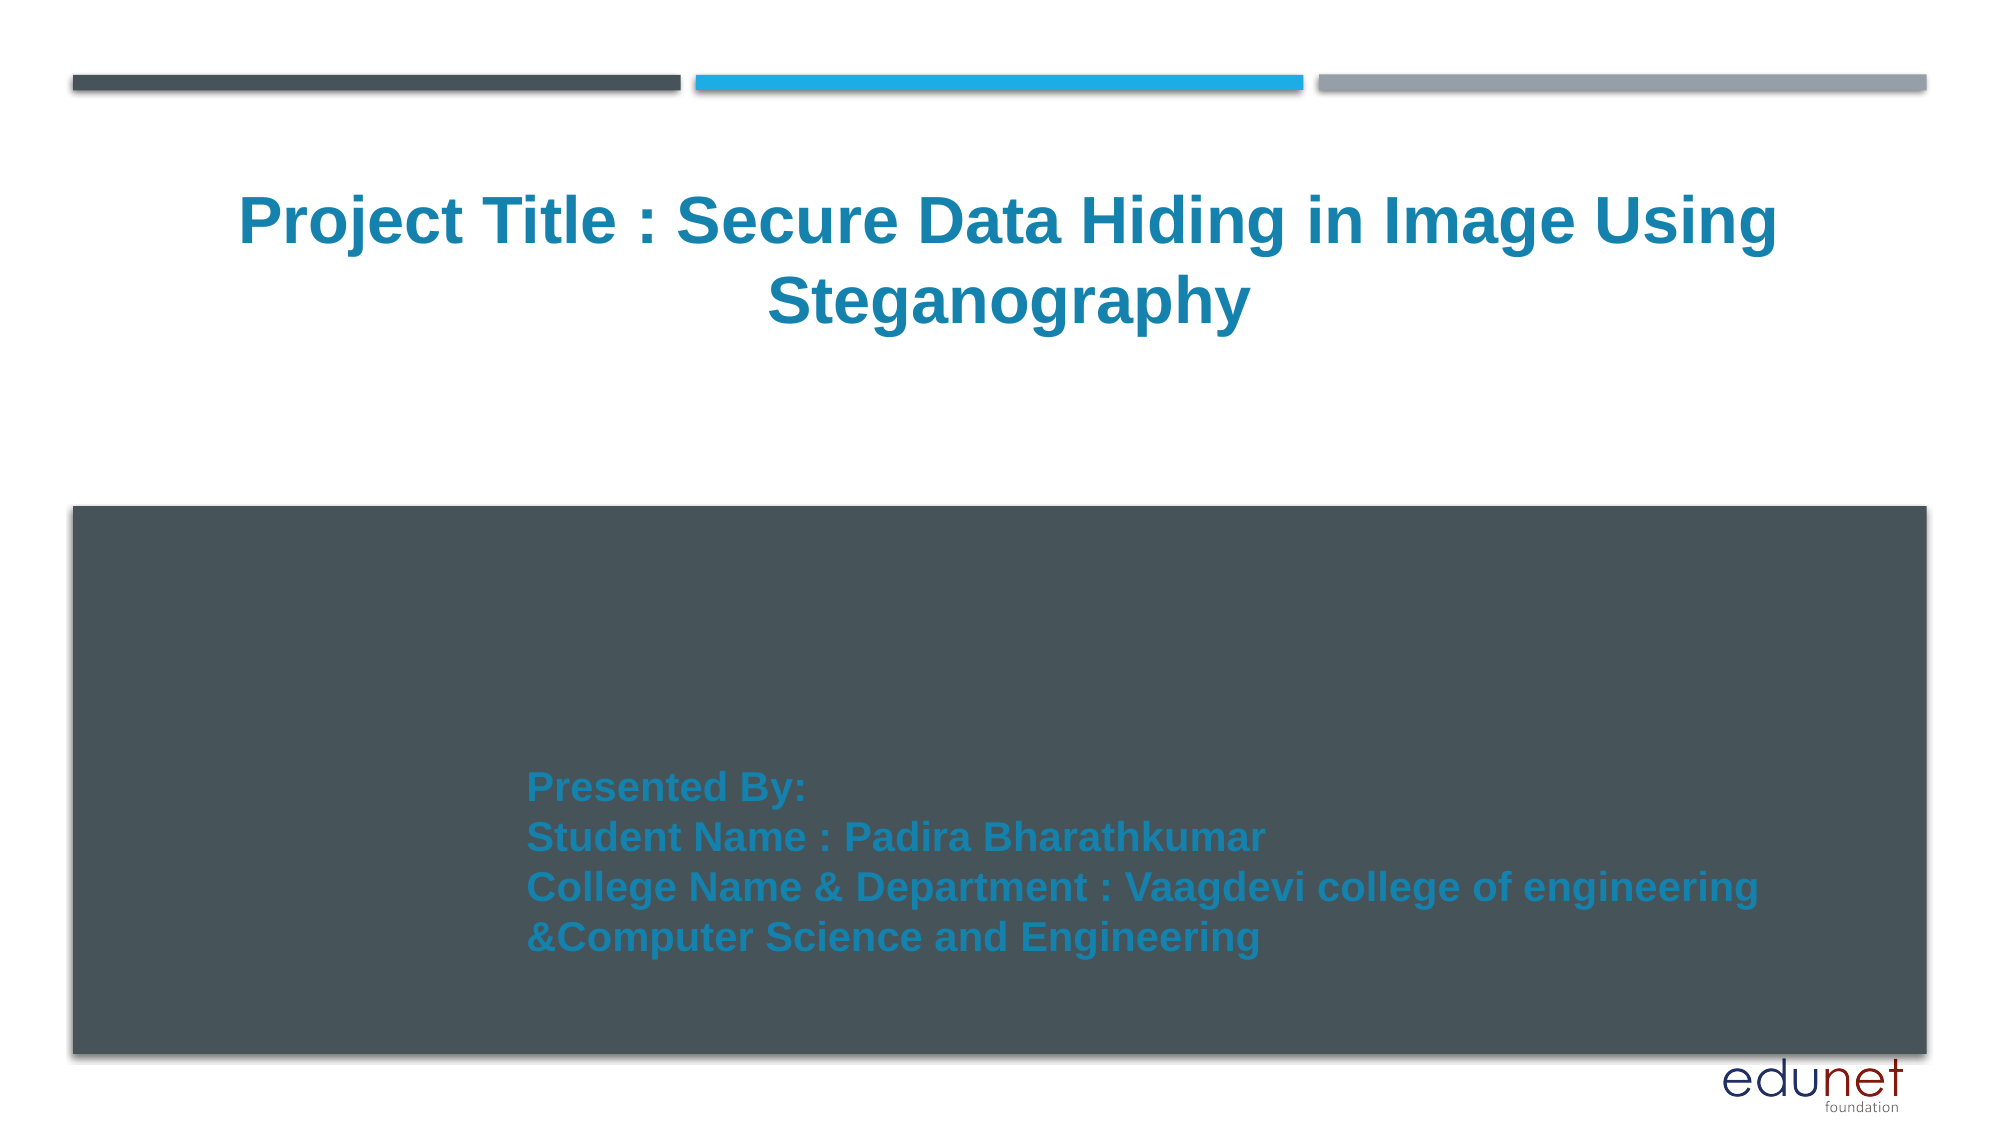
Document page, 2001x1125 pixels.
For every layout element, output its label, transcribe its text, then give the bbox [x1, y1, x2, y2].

text_box Project Title : Secure Data Hiding in Image Using Steganography [67, 169, 1952, 345]
text_box Presented By: Student Name : Padira Bharathkumar College Name & Department : Vaagdevi college of engineering &Computer Science and Engineering [511, 752, 1821, 1018]
picture [1719, 1056, 1905, 1116]
